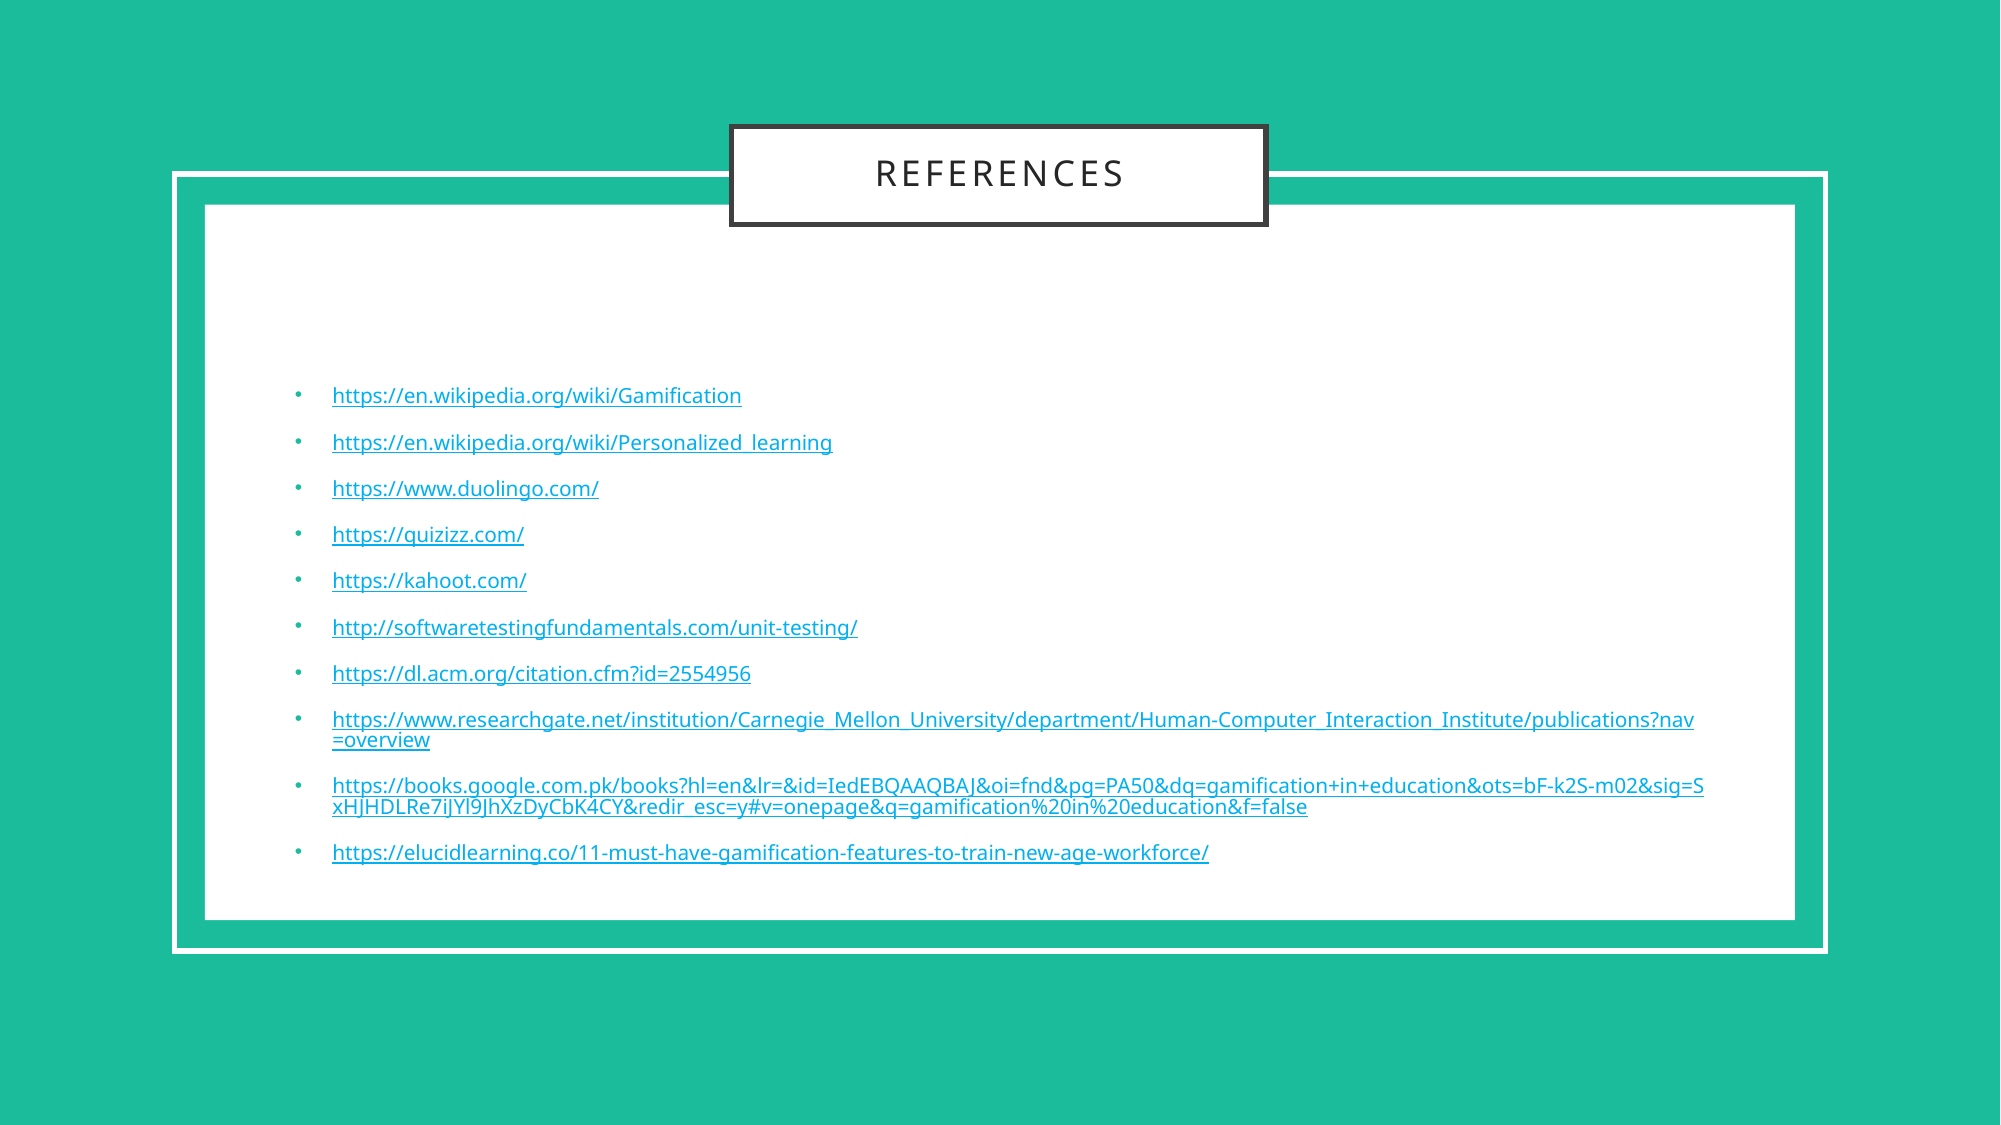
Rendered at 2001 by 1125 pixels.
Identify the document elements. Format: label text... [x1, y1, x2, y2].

text_box [0, 0, 2000, 1125]
title references [729, 124, 1269, 227]
text_box [173, 173, 1827, 952]
list https://en.wikipedia.org/wiki/Gamification https://en.wikipedia.org/wiki/Personalized_learning https://www.duolingo.com/ https://quizizz.com/ https://kahoot.com/ http://softwaretestingfundamentals.com/unit-testing/ https://dl.acm.org/citation.cfm?id=2554956 https://www.researchgate.net/institution/Carnegie_Mellon_University/department/Human-Computer_Interaction_Institute/publications?nav=overview https://books.google.com.pk/books?hl=en&lr=&id=IedEBQAAQBAJ&oi=fnd&pg=PA50&dq=gamification+in+education&ots=bF-k2S-m02&sig=SxHJHDLRe7iJYl9JhXzDyCbK4CY&redir_esc=y#v=onepage&q=gamification%20in%20education&f=false https://elucidlearning.co/11-must-have-gamification-features-to-train-new-age-workforce/ [279, 375, 1721, 849]
